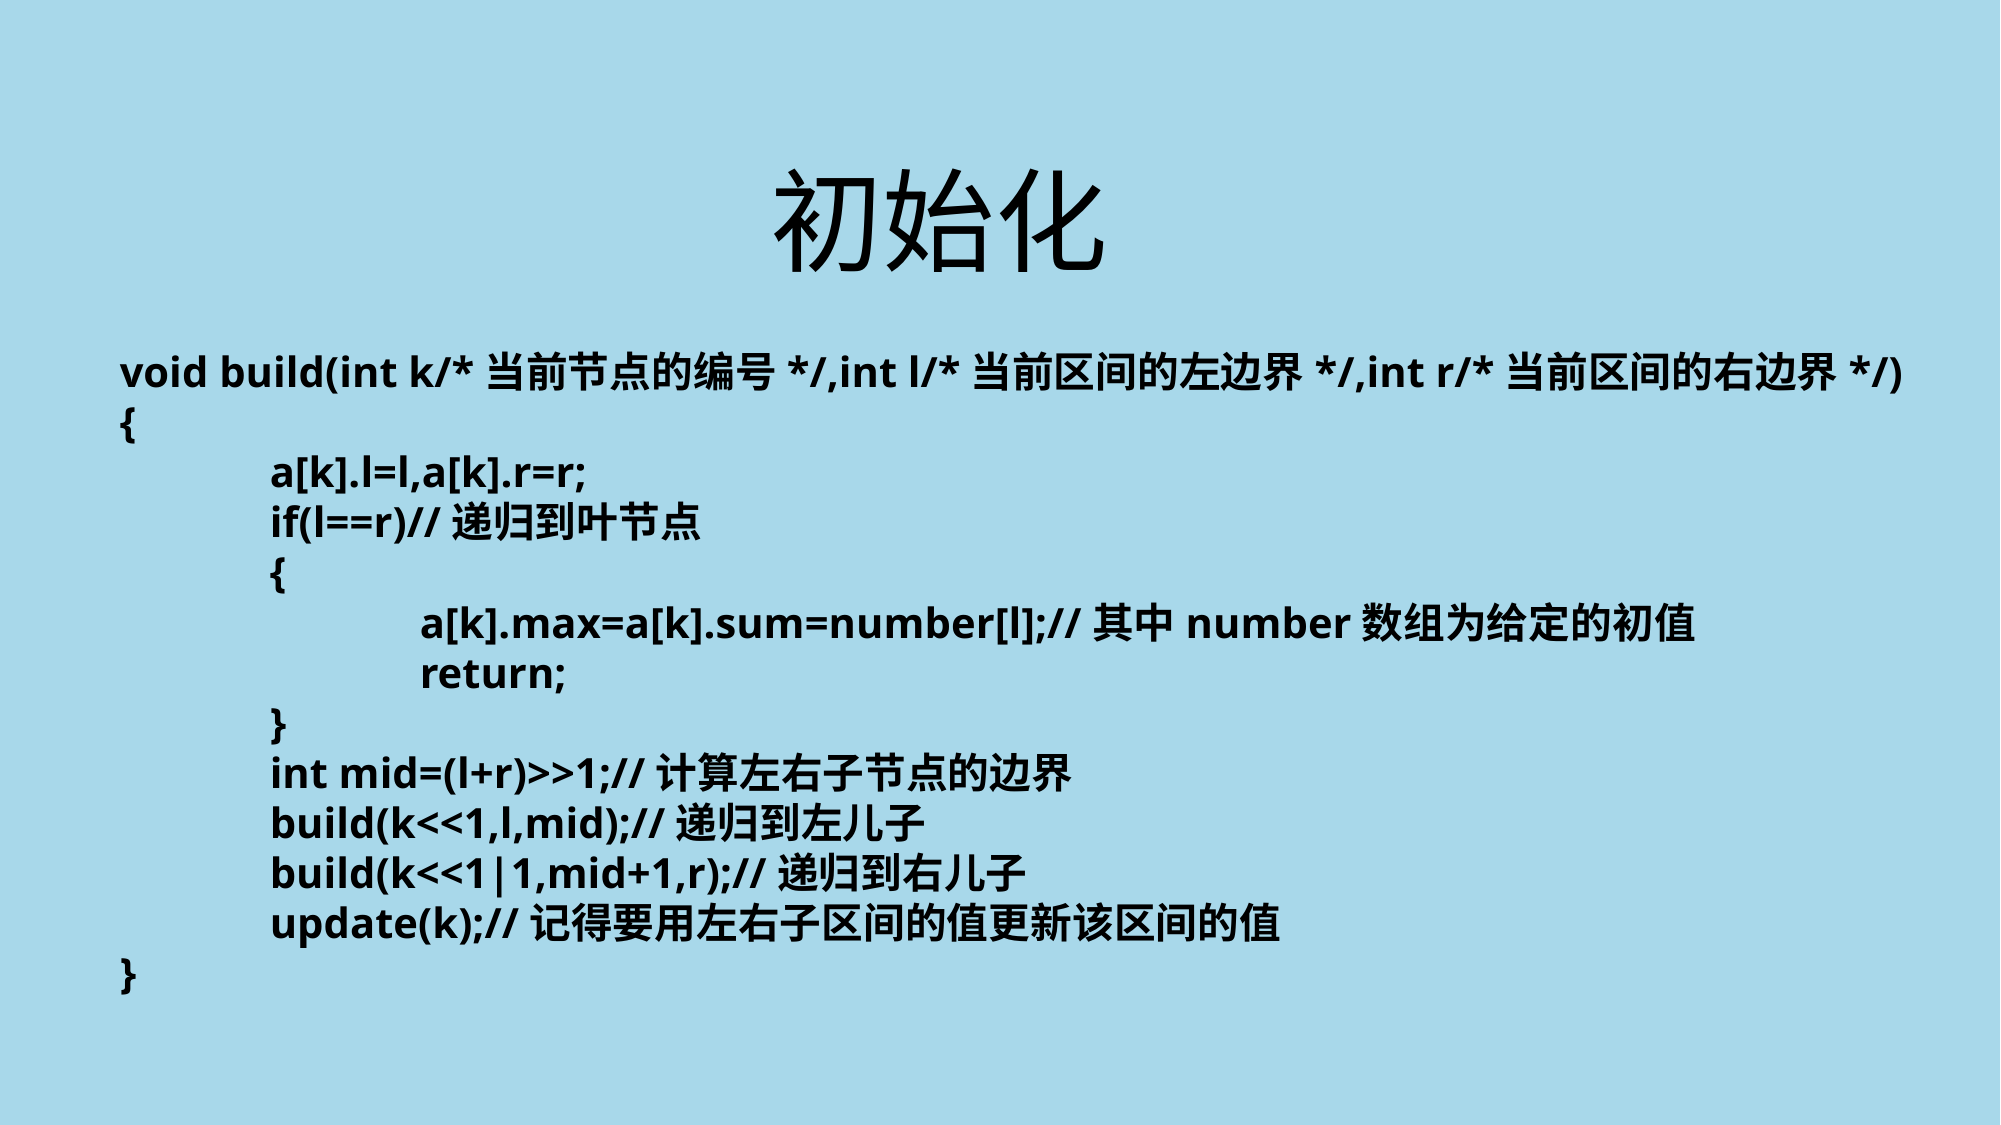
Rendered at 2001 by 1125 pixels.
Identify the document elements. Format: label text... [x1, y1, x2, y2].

text_box 初始化 [490, 143, 1388, 294]
text_box void build(int k/*当前节点的编号*/,int l/*当前区间的左边界*/,int r/*当前区间的右边界*/) { a[k].l=l,a[k].r=r; if(l==r)//递归到叶节点 { a[k].max=a[k].sum=number[l];//其中number数组为给定的初值 return; } int mid=(l+r)>>1;//计算左右子节点的边界 build(k<<1,l,mid);//递归到左儿子 build(k<<1|1,mid+1,r);//递归到右儿子 update(k);//记得要用左右子区间的值更新该区间的值 } [105, 338, 1938, 1004]
